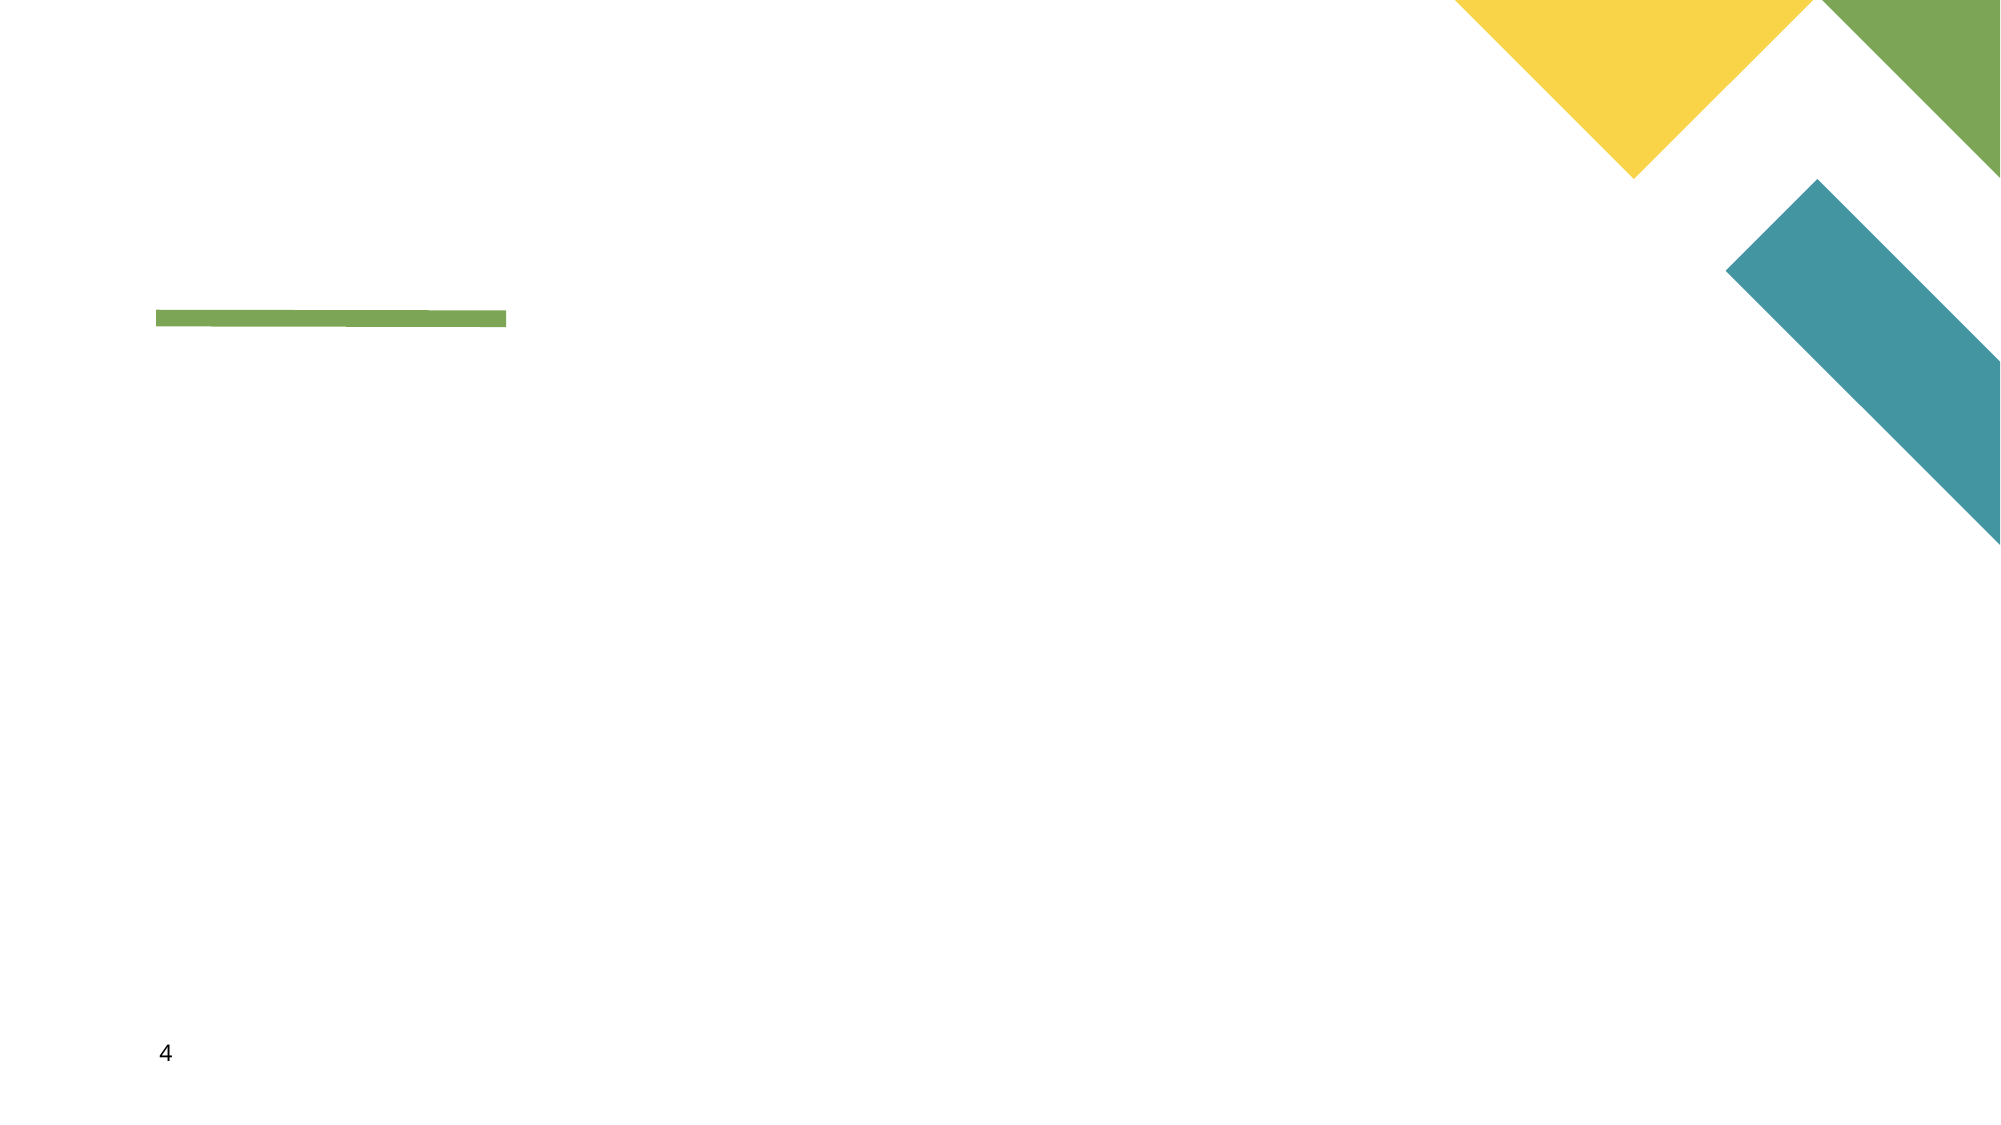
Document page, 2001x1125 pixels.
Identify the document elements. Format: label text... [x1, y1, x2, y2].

slide_number 4 [159, 1038, 246, 1080]
